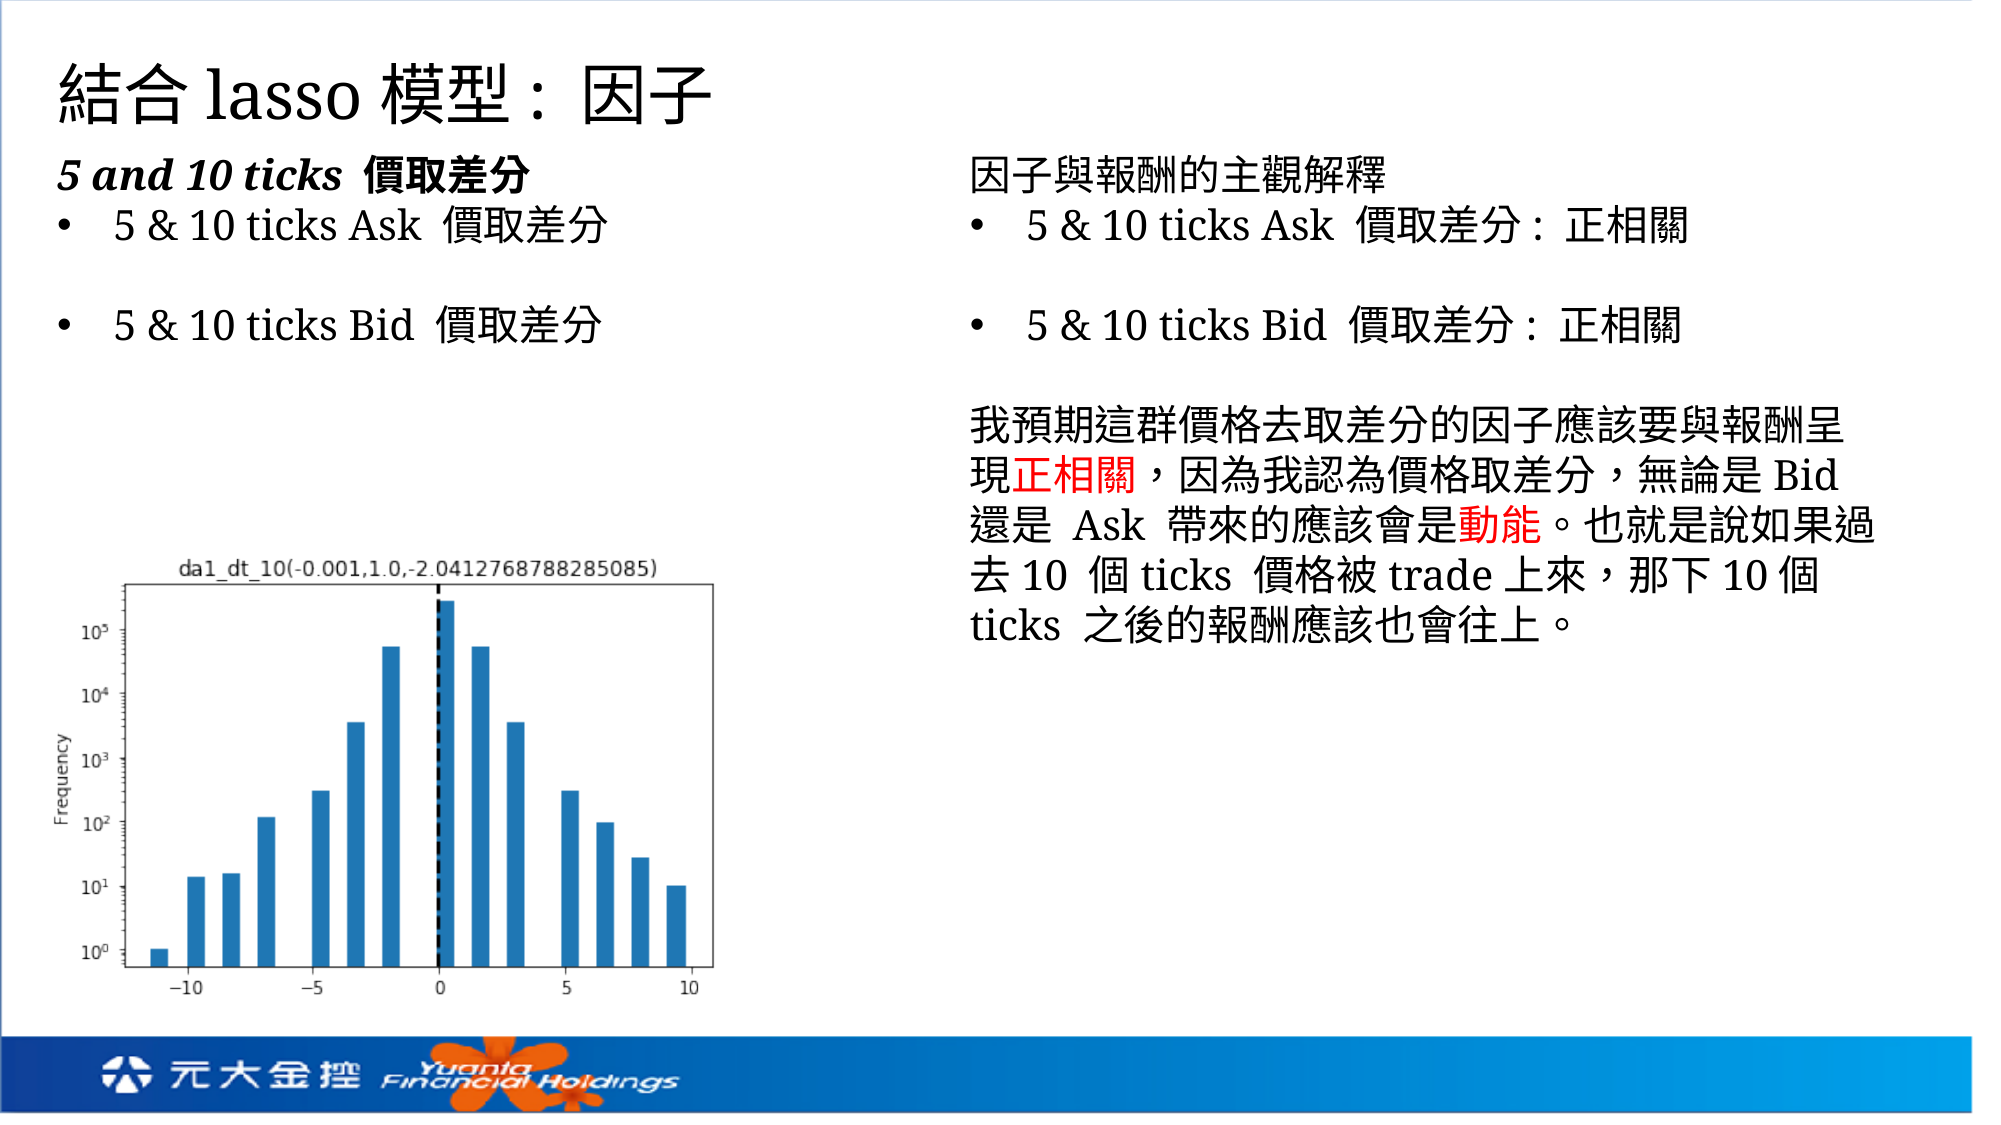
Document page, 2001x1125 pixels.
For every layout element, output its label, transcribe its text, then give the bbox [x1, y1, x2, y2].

text_box 結合lasso模型: 因子 [42, 45, 956, 141]
text_box 5 and 10 ticks 價取差分 5 & 10 ticks Ask 價取差分 5 & 10 ticks Bid 價取差分 [42, 141, 955, 357]
text_box 因子與報酬的主觀解釋 5 & 10 ticks Ask 價取差分: 正相關 5 & 10 ticks Bid 價取差分: 正相關 我預期這群價格去取差分的因子應該要與報酬呈現正相關，因為我認為價格取差分，無論是Bid 還是 Ask 帶來的應該會是動能。也就是說如果過去10 個ticks 價格被trade上來，那下10個ticks 之後的報酬應該也會往上。 [955, 141, 1902, 657]
picture [0, 0, 2001, 1125]
